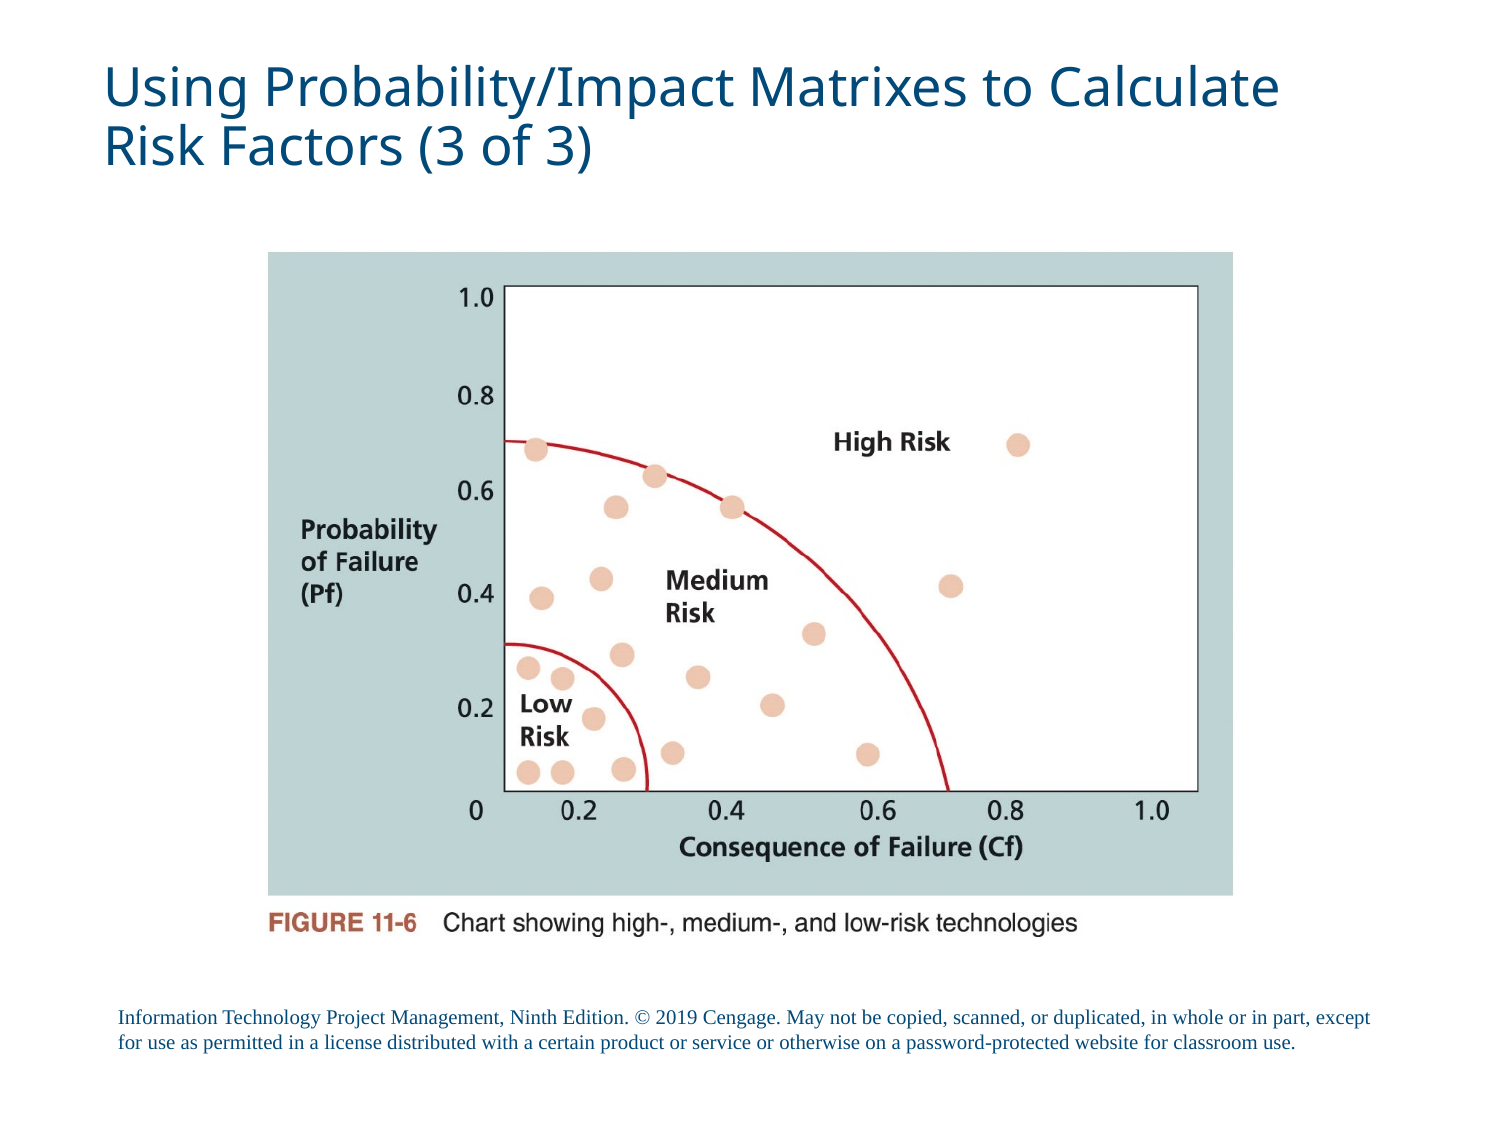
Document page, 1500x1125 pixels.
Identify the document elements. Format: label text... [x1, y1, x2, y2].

picture [265, 249, 1235, 939]
title Using Probability/Impact Matrixes to Calculate Risk Factors (3 of 3) [103, 59, 1397, 278]
footer Information Technology Project Management, Ninth Edition. © 2019 Cengage. May not be copied, scanned, or duplicated, in whole or in part, except for use as permitted in a license distributed with a certain product or service or otherwise on a password-protected website for classroom use. [103, 996, 1397, 1057]
